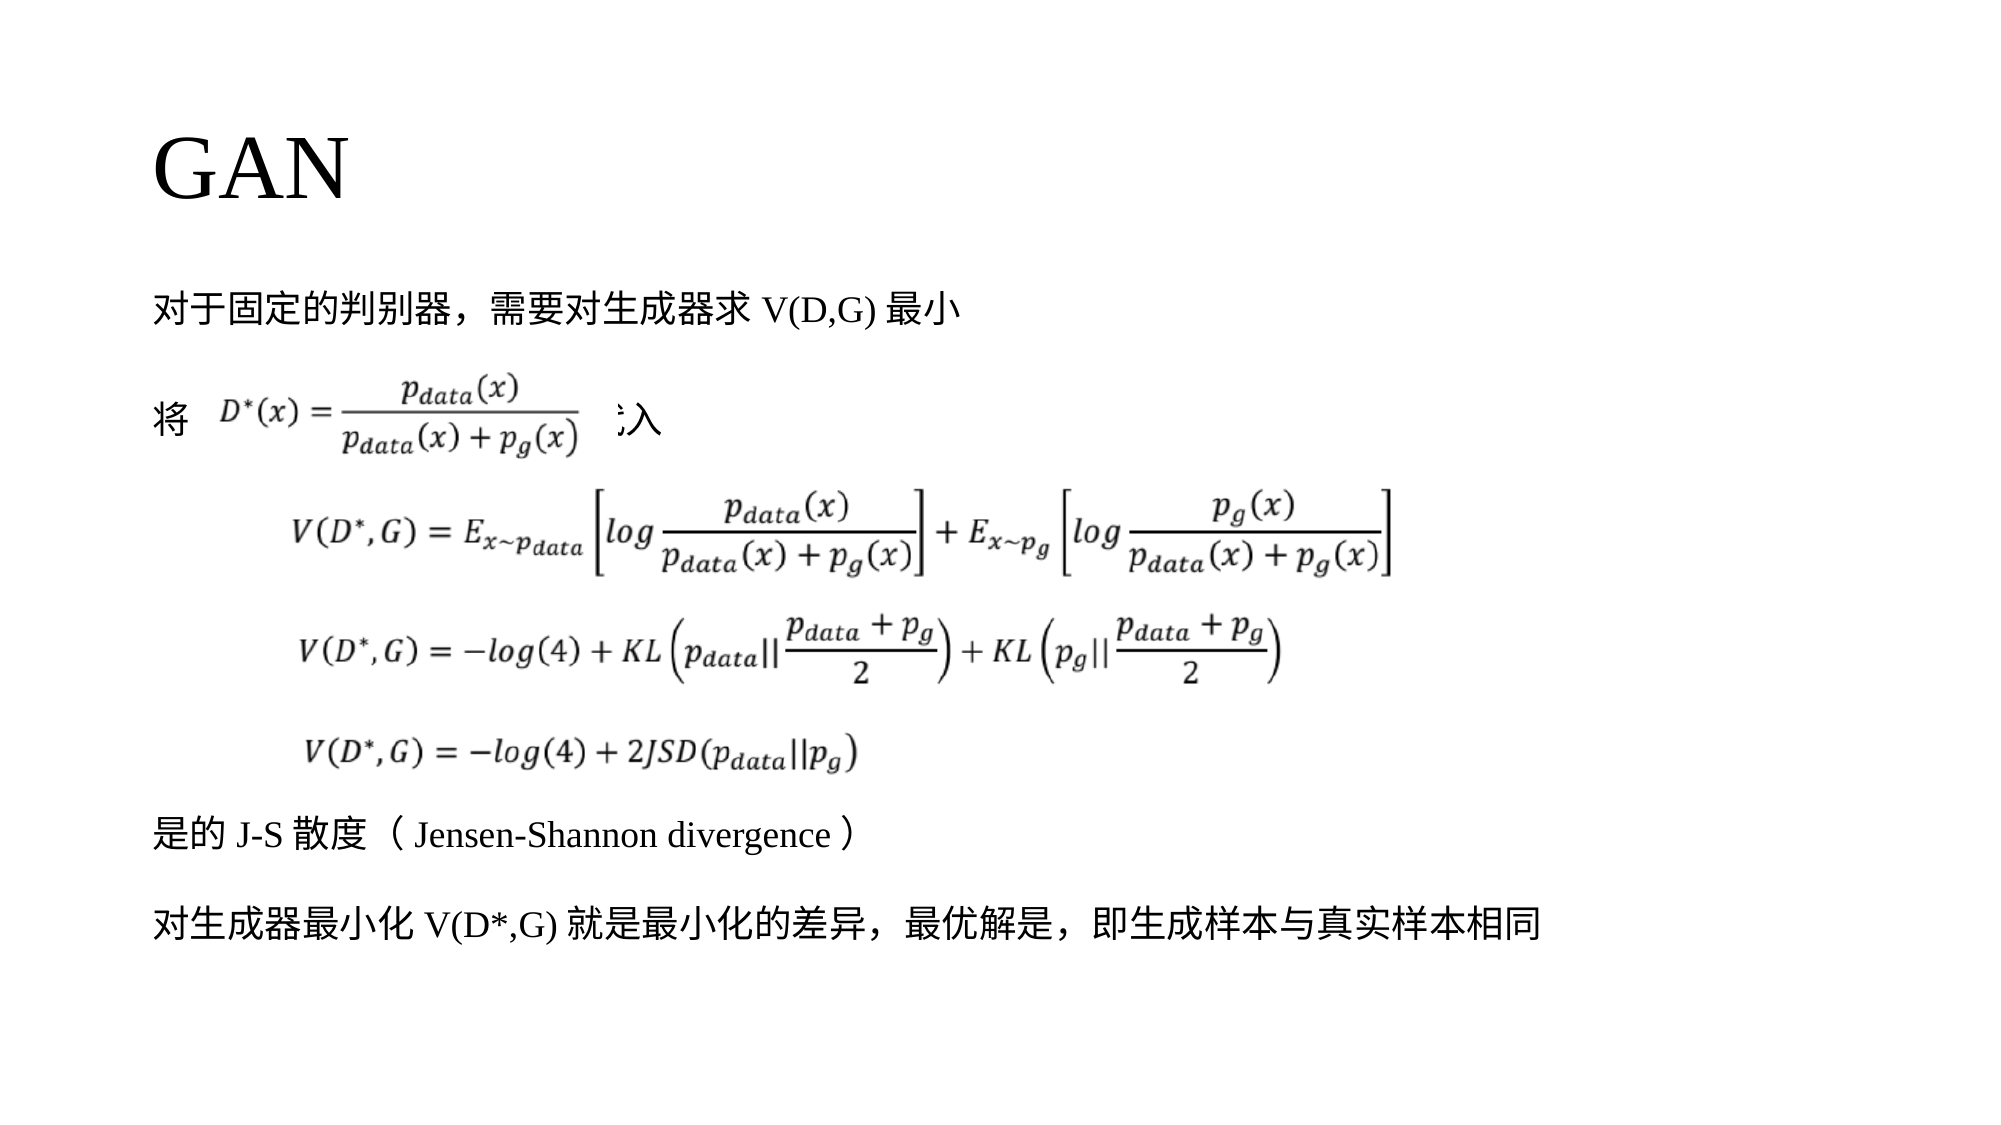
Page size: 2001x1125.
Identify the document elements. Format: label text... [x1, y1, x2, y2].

text_box 对于固定的判别器，需要对生成器求V(D,G)最小 [137, 277, 1138, 337]
text_box 将 代入 [137, 388, 193, 449]
picture [193, 361, 1420, 588]
picture [251, 593, 1317, 794]
title GAN [137, 59, 1863, 278]
text_box 将 代入 [618, 388, 1138, 449]
